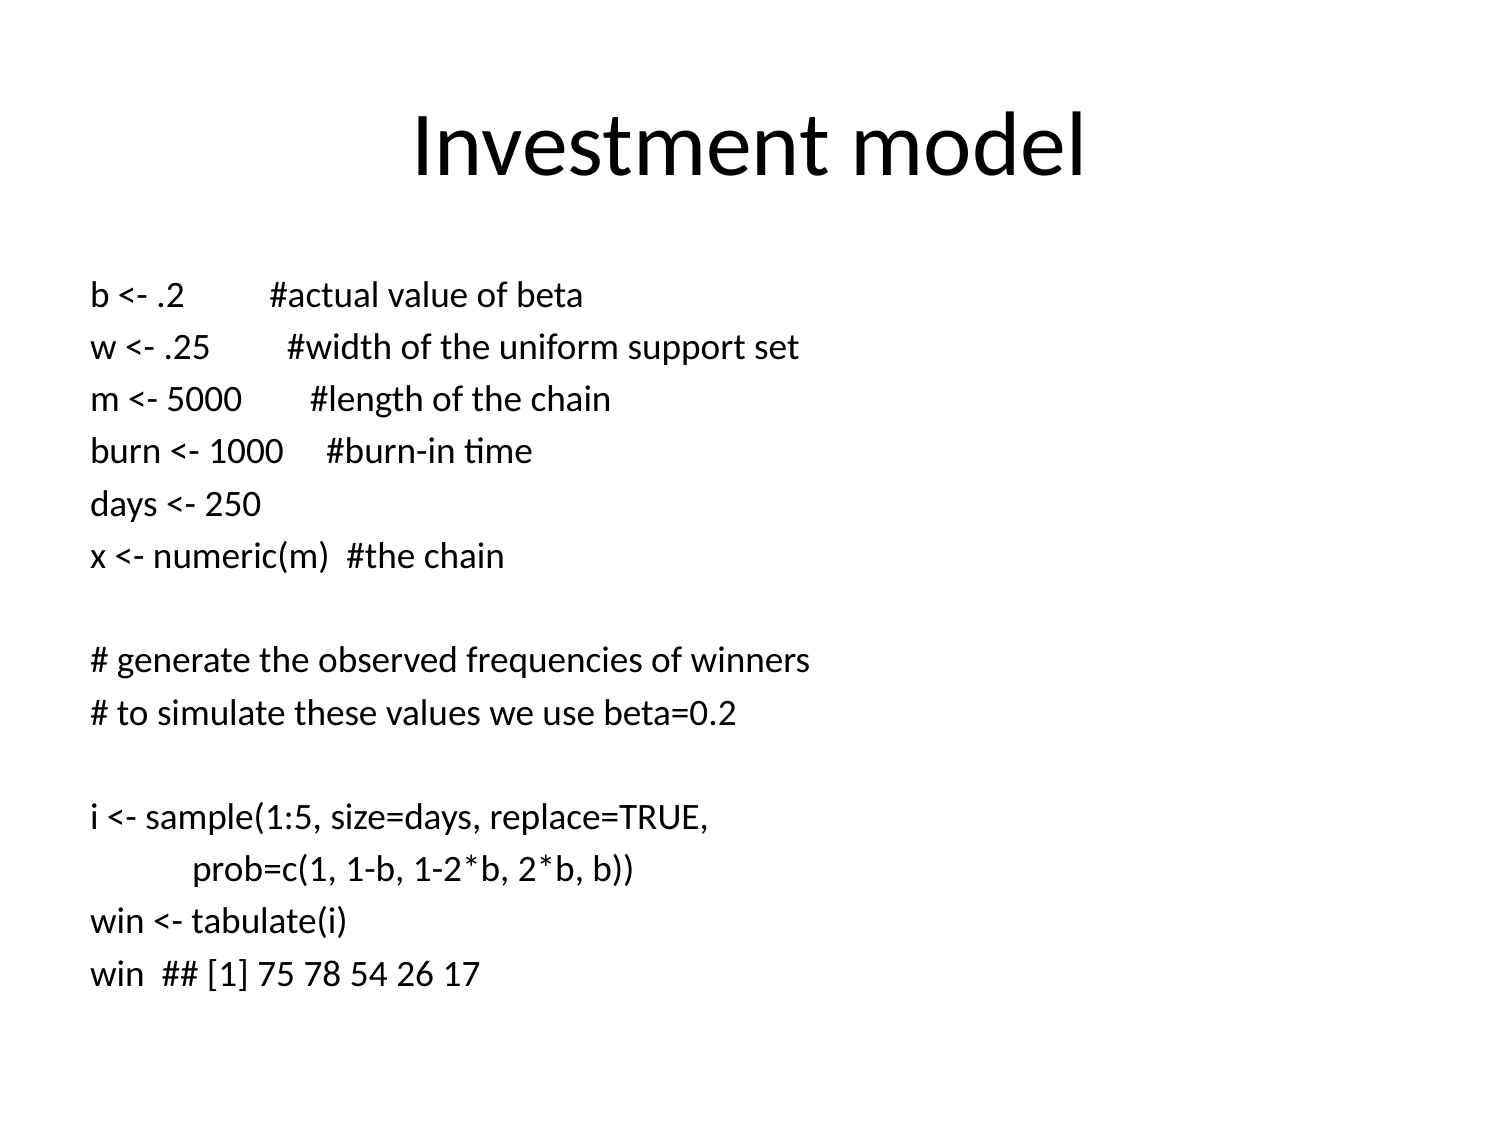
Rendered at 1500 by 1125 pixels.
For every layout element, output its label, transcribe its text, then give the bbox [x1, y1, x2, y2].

list b <- .2 #actual value of beta w <- .25 #width of the uniform support set m <- 5000 #length of the chain burn <- 1000 #burn-in time days <- 250 x <- numeric(m) #the chain # generate the observed frequencies of winners # to simulate these values we use beta=0.2 i <- sample(1:5, size=days, replace=TRUE, prob=c(1, 1-b, 1-2*b, 2*b, b)) win <- tabulate(i) win ## [1] 75 78 54 26 17 [75, 262, 1425, 1005]
title Investment model [75, 45, 1425, 233]
